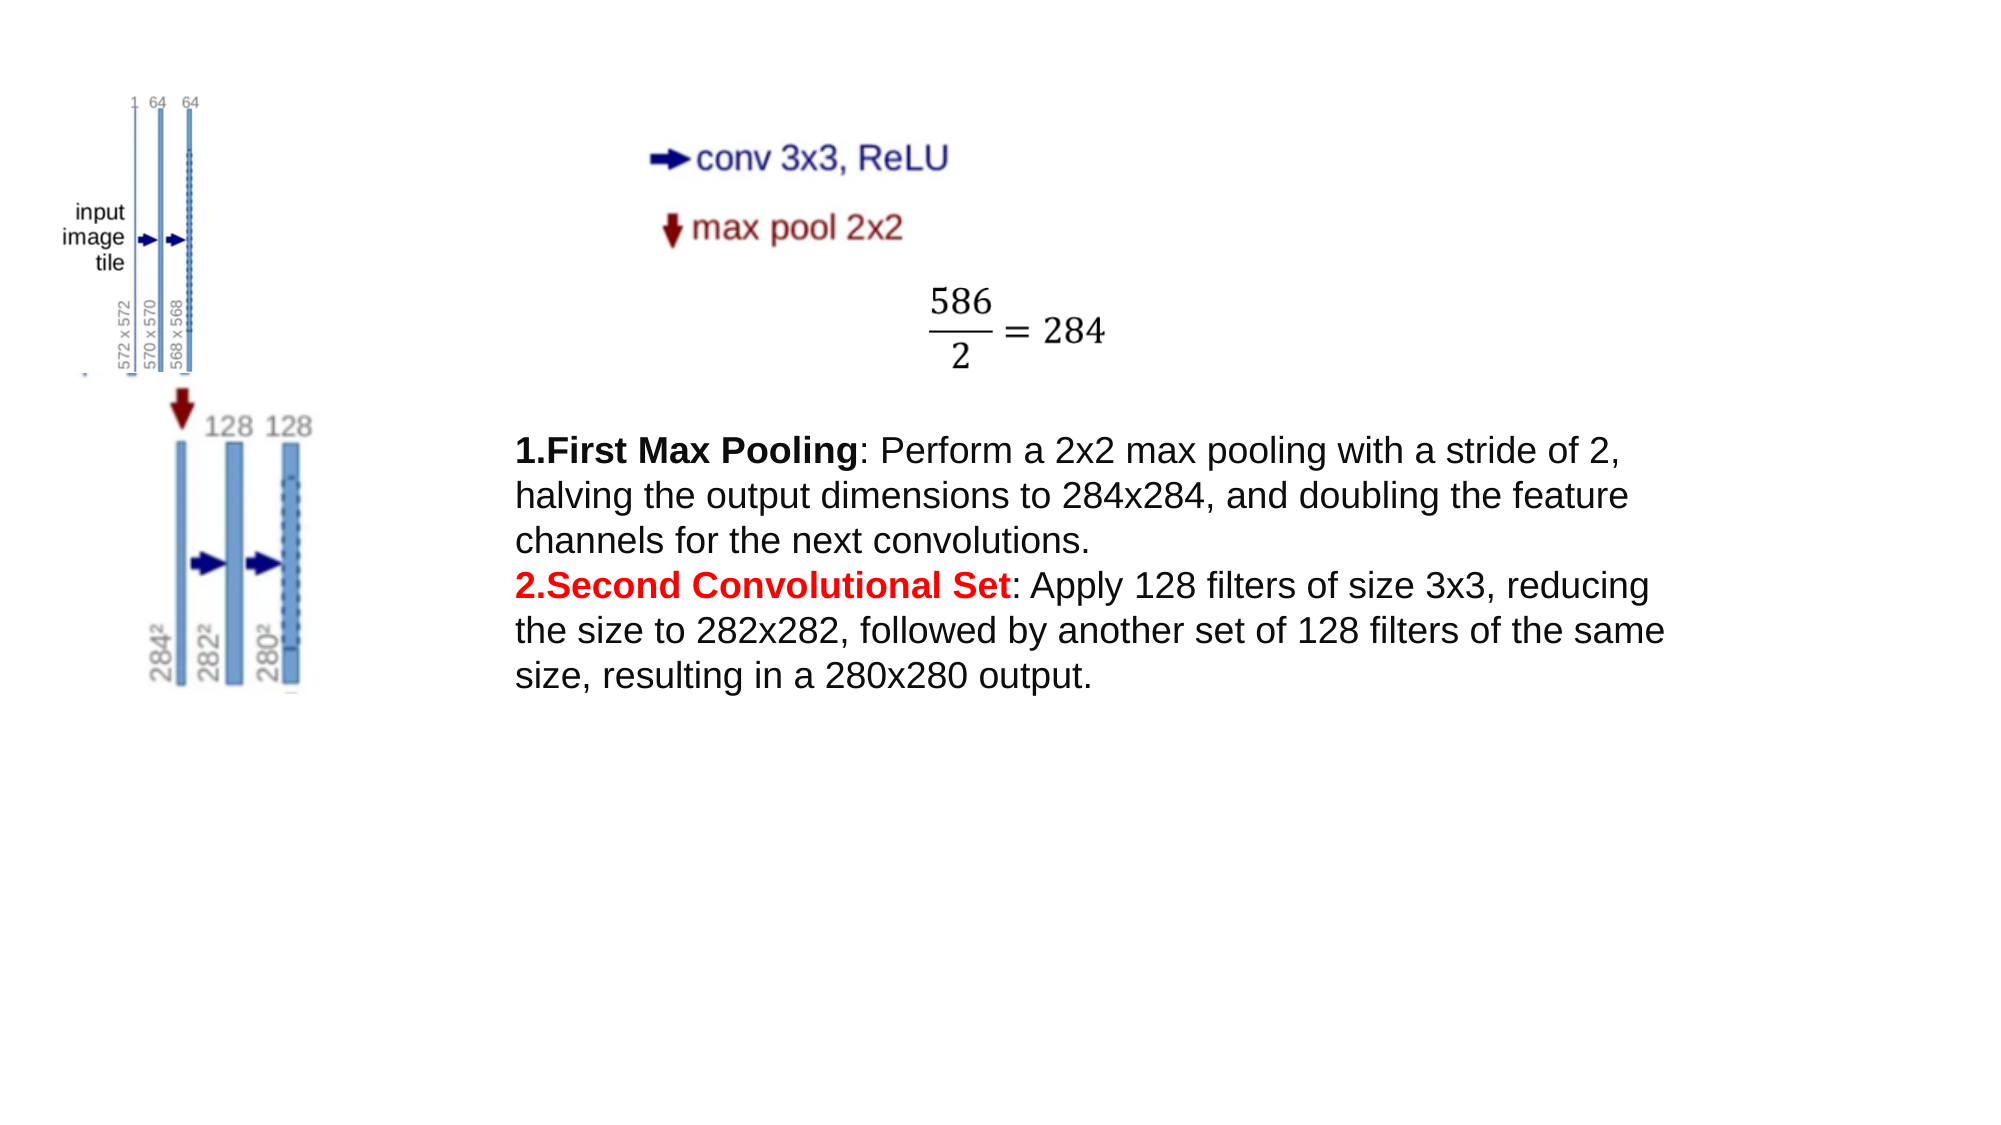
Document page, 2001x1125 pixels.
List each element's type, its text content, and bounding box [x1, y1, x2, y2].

picture [26, 75, 333, 694]
text_box [924, 282, 1110, 369]
picture [616, 120, 980, 181]
text_box First Max Pooling: Perform a 2x2 max pooling with a stride of 2, halving the output dimensions to 284x284, and doubling the feature channels for the next convolutions. Second Convolutional Set: Apply 128 filters of size 3x3, reducing the size to 282x282, followed by another set of 128 filters of the same size, resulting in a 280x280 output. [500, 418, 1699, 704]
picture [633, 194, 926, 254]
